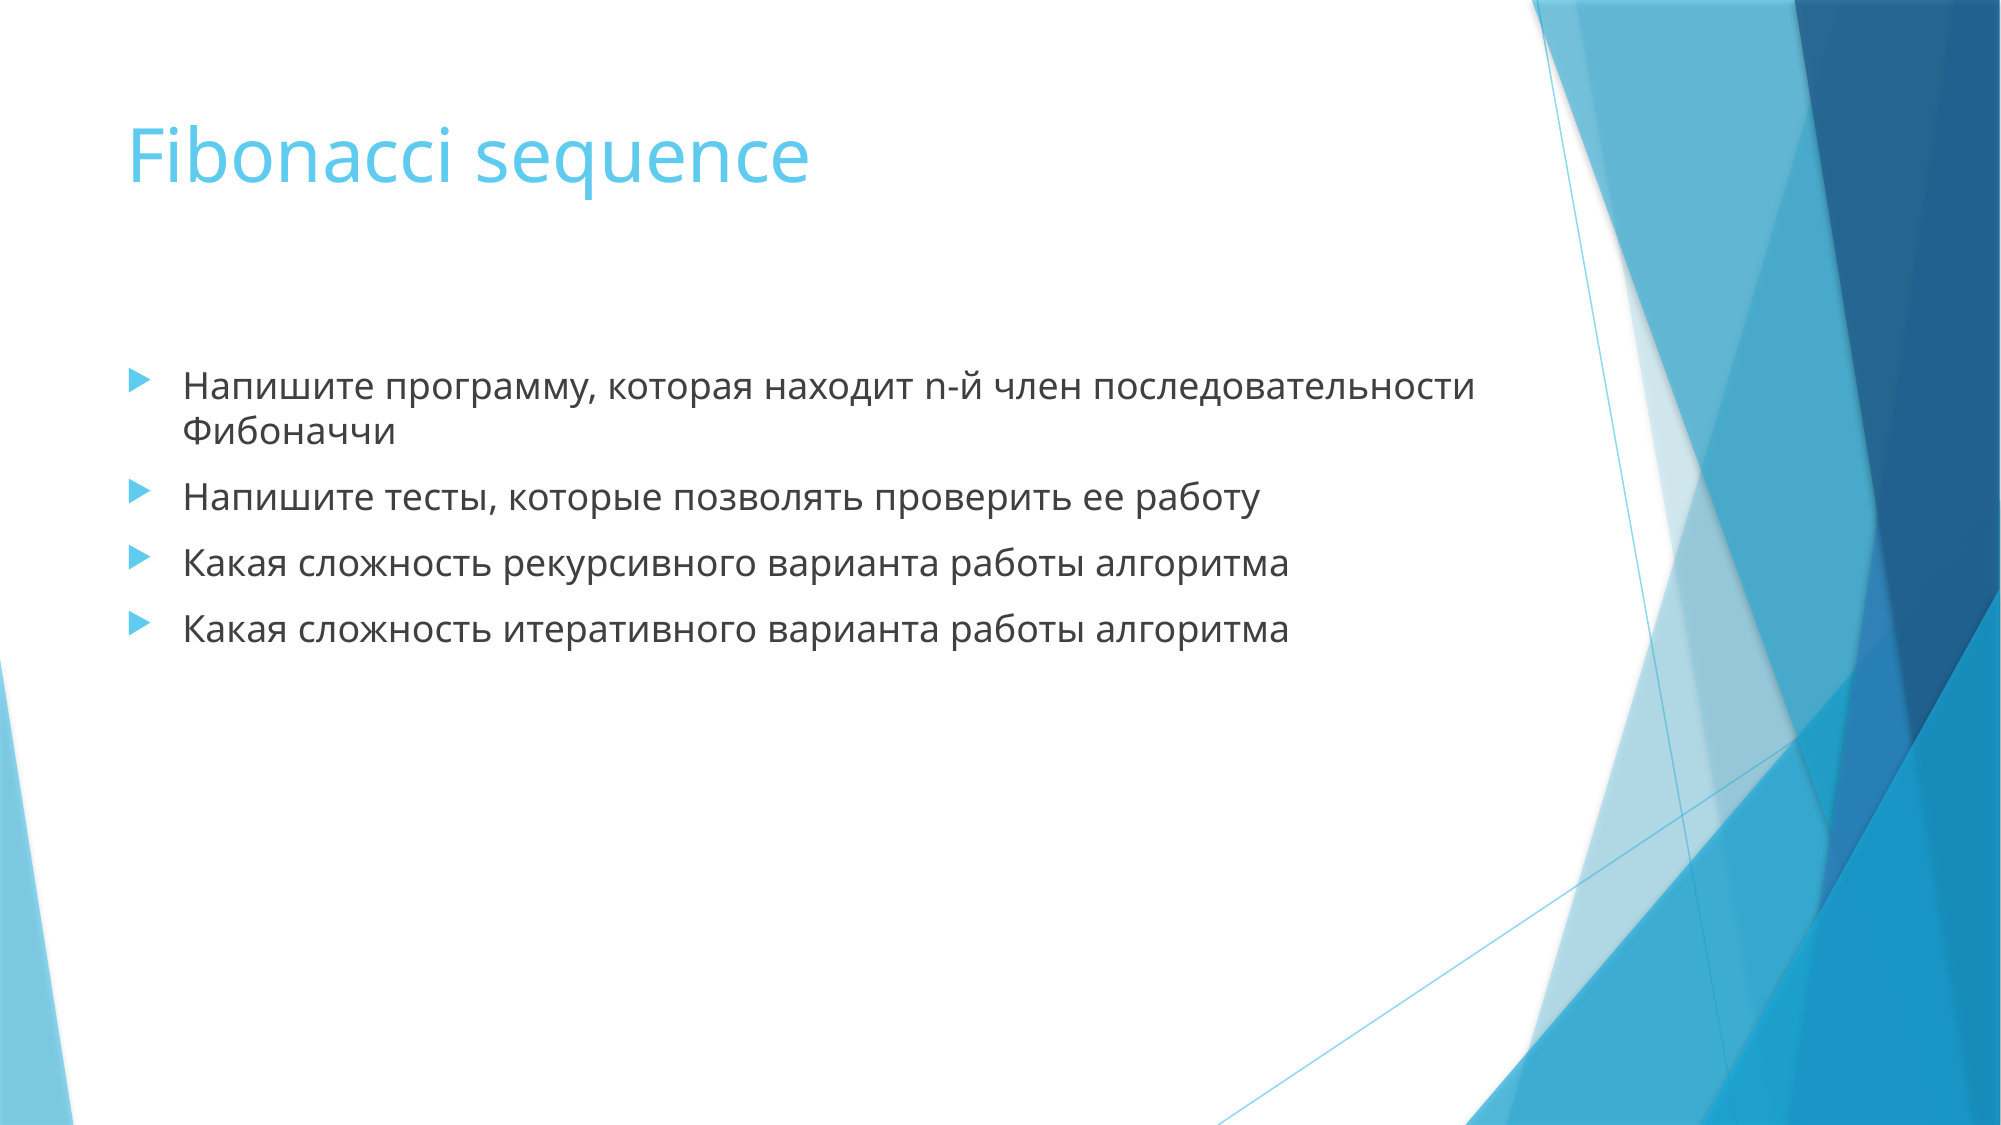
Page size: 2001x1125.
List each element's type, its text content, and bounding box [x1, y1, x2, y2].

list Напишите программу, которая находит n-й член последовательности Фибоначчи Напишите тесты, которые позволять проверить ее работу Какая сложность рекурсивного варианта работы алгоритма Какая сложность итеративного варианта работы алгоритма [111, 354, 1522, 992]
title Fibonacci sequence [111, 99, 1522, 317]
